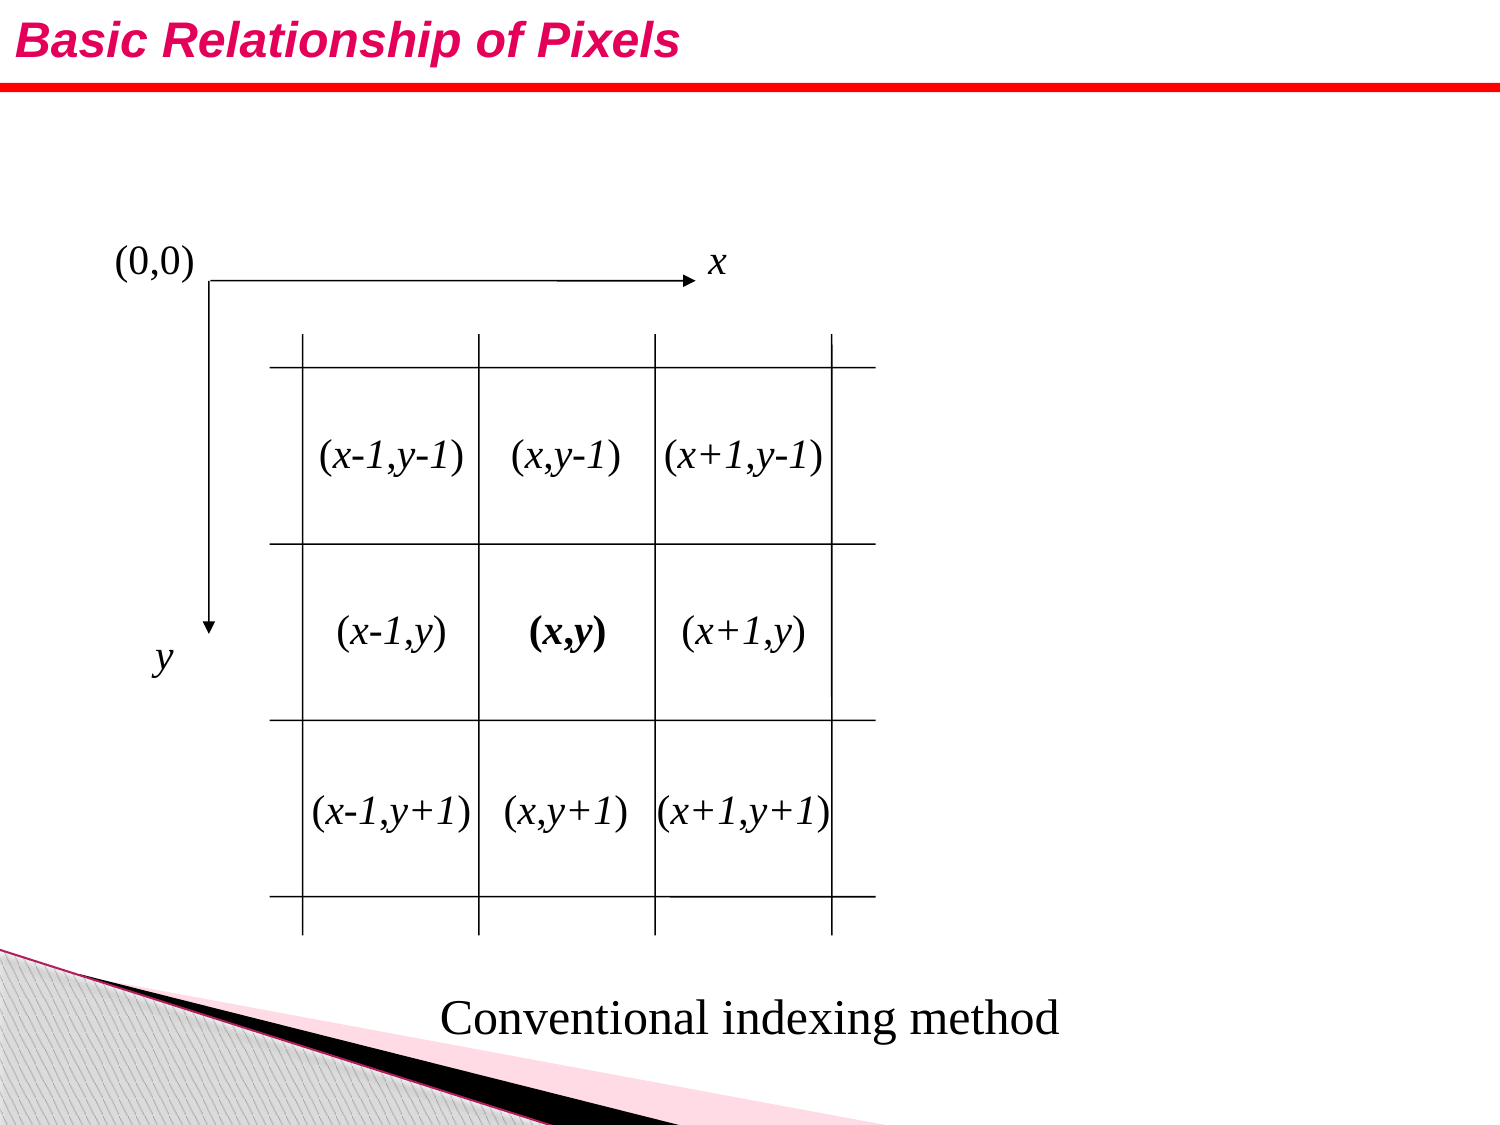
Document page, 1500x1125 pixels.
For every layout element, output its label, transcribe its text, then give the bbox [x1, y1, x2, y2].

text_box Basic Relationship of Pixels [0, 0, 697, 75]
text_box y [140, 620, 189, 685]
text_box (0,0) [99, 224, 210, 290]
text_box Conventional indexing method [424, 976, 1075, 1052]
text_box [269, 333, 876, 936]
text_box [210, 274, 693, 287]
text_box x [693, 225, 742, 291]
text_box [202, 290, 216, 634]
